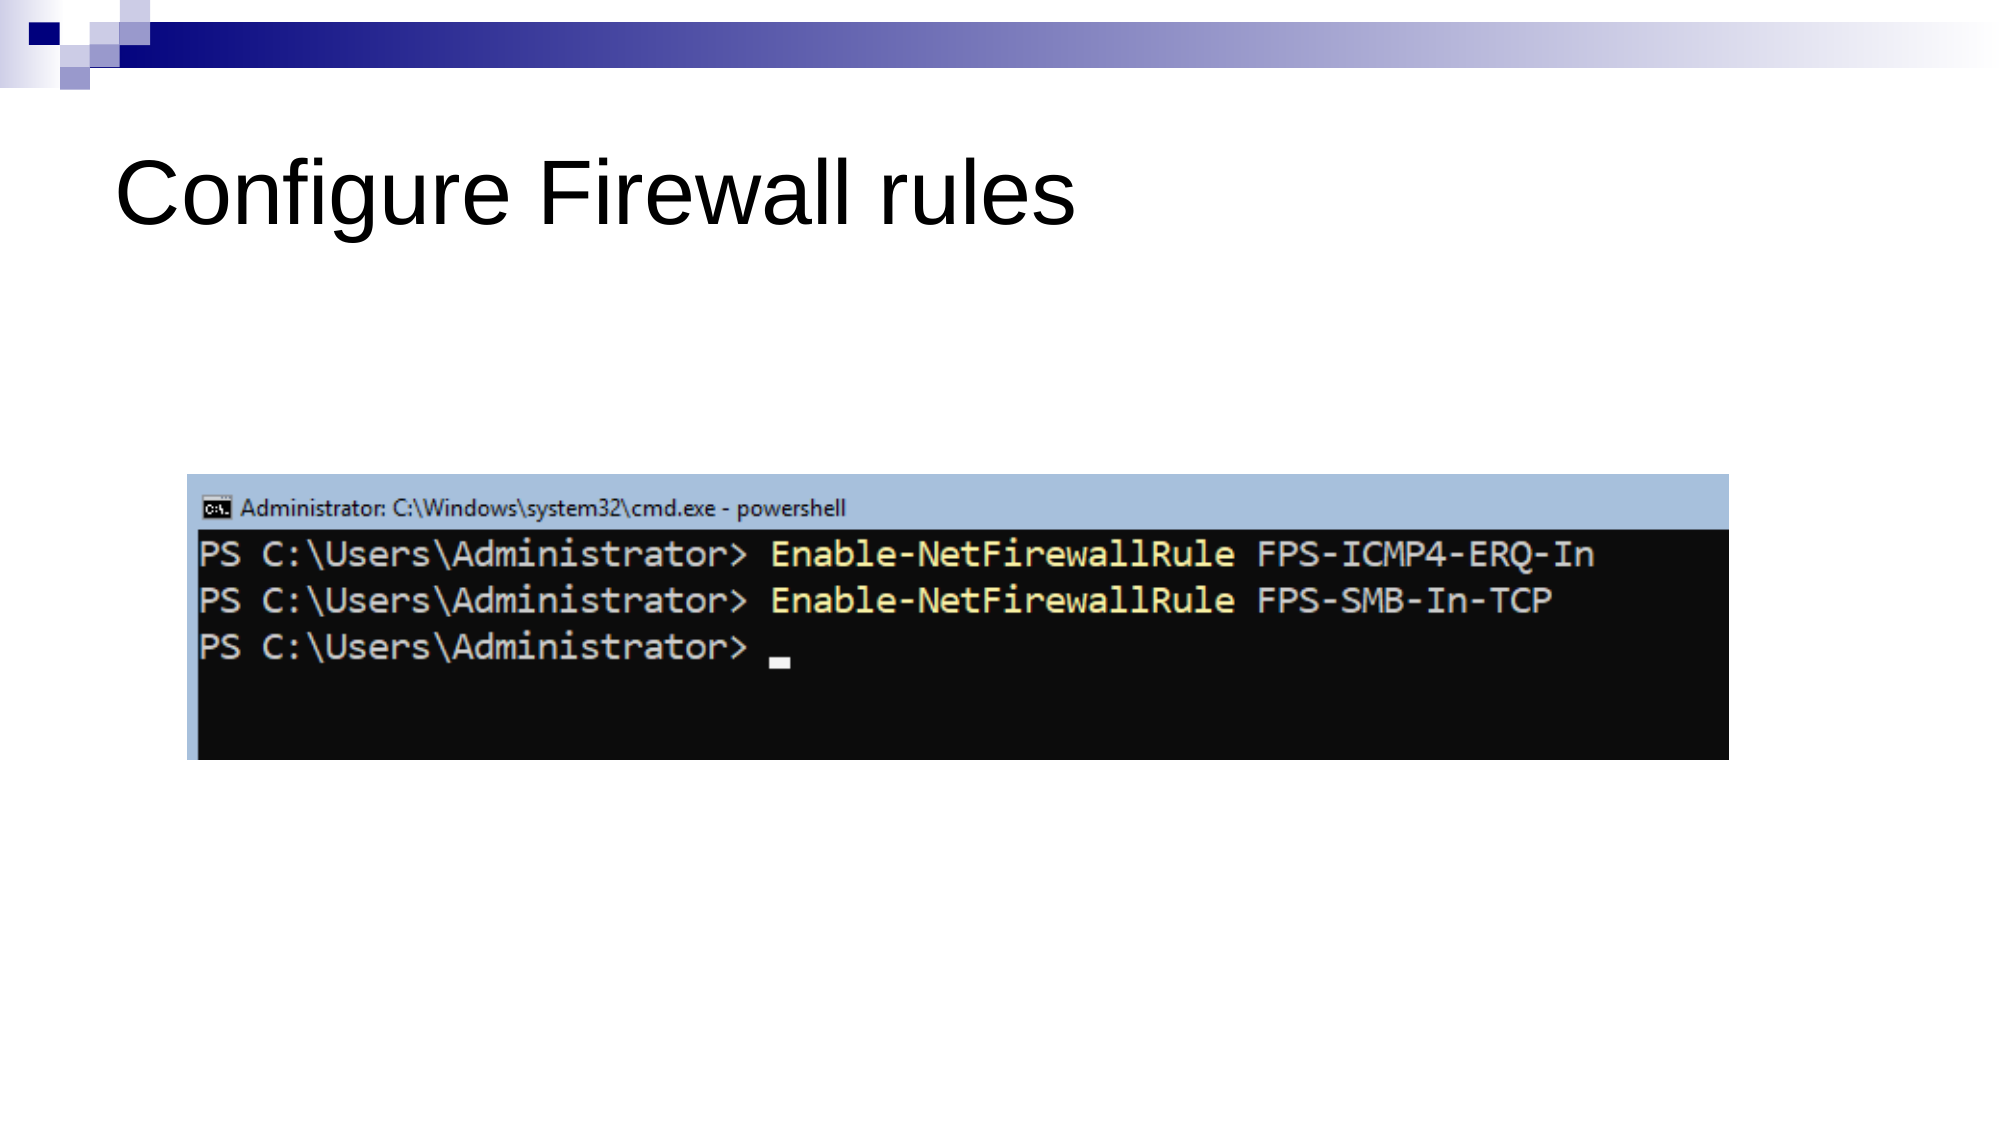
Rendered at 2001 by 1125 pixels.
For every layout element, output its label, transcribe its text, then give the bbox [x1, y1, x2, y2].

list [187, 474, 1729, 760]
title Configure Firewall rules [99, 75, 1900, 300]
